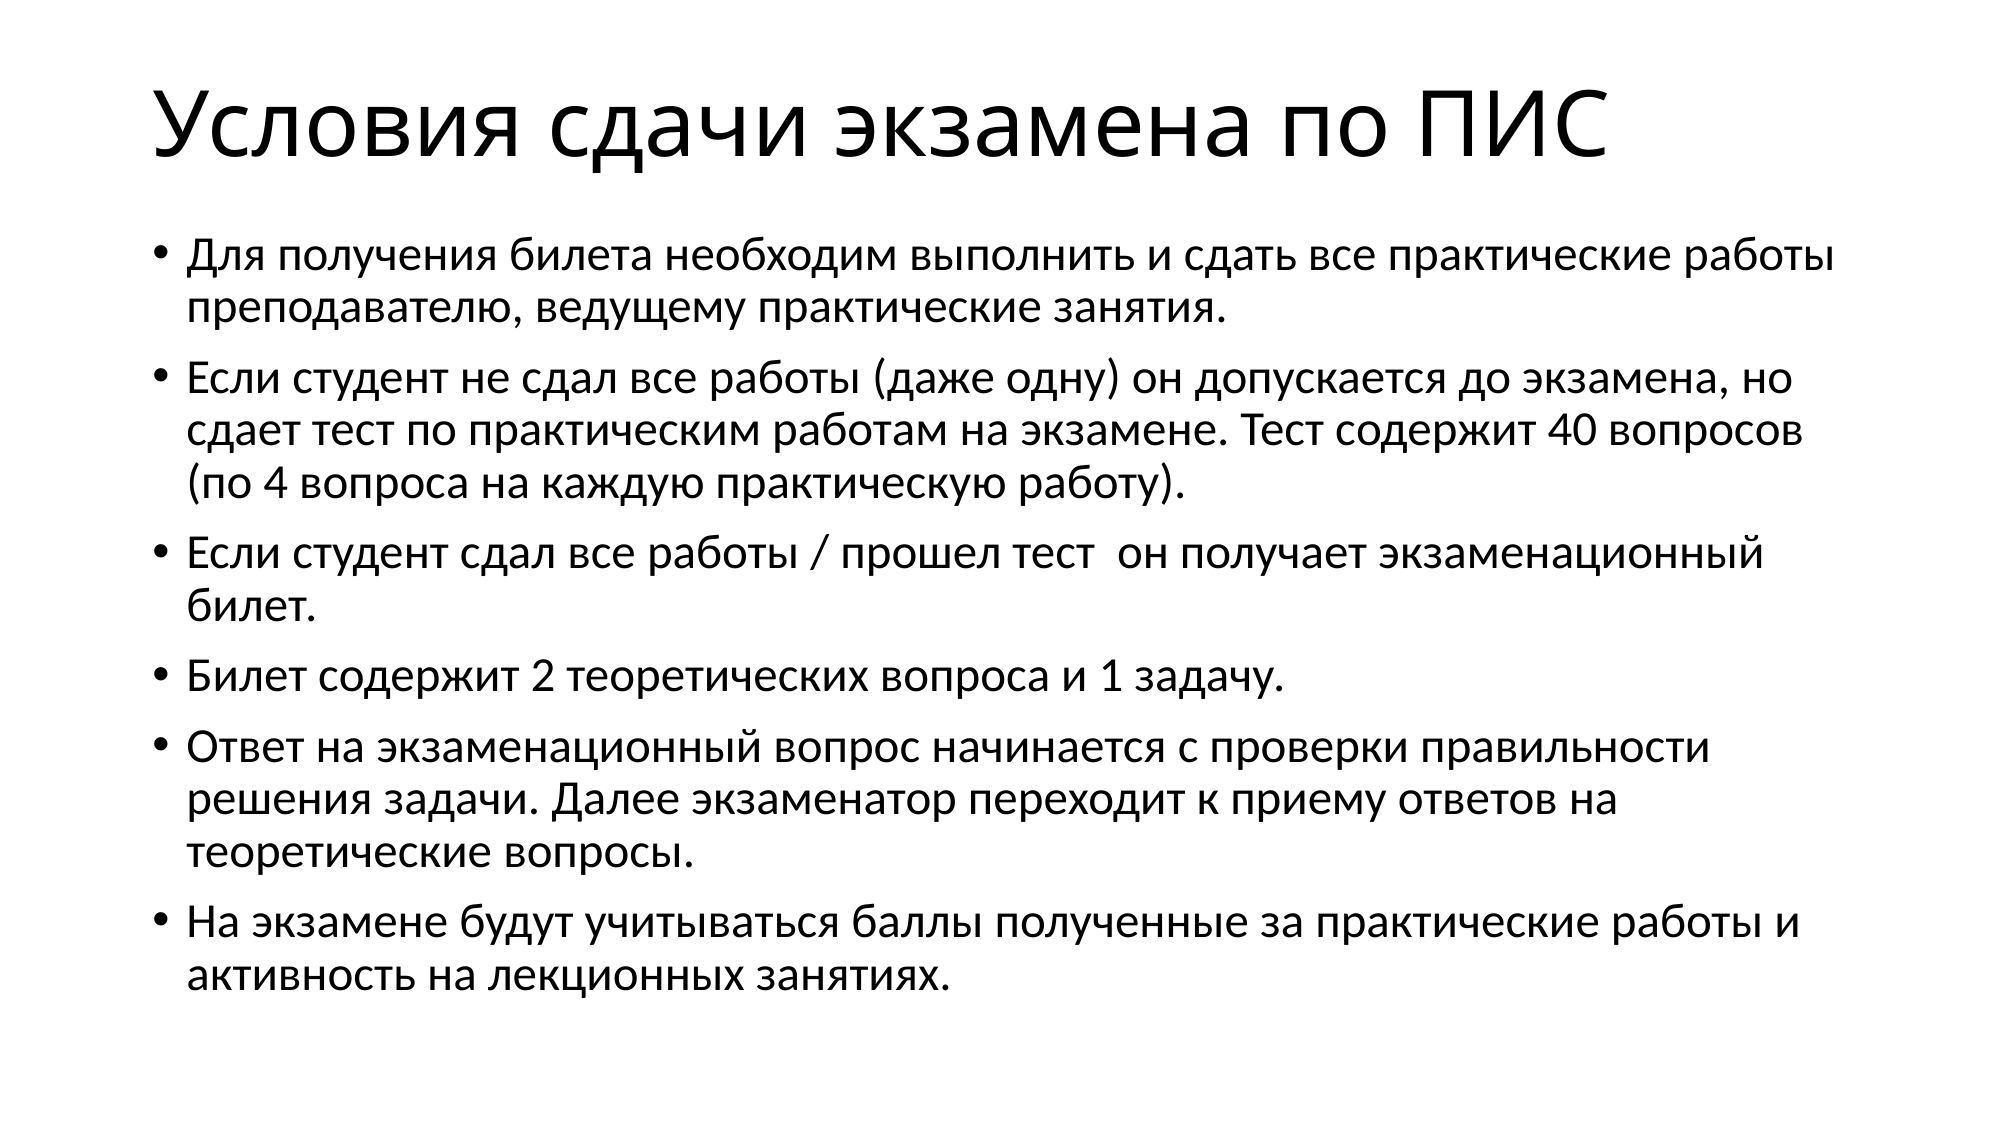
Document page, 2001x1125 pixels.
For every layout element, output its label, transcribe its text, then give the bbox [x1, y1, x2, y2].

title Условия сдачи экзамена по ПИС [137, 59, 1863, 195]
list Для получения билета необходим выполнить и сдать все практические работы преподавателю, ведущему практические занятия. Если студент не сдал все работы (даже одну) он допускается до экзамена, но сдает тест по практическим работам на экзамене. Тест содержит 40 вопросов (по 4 вопроса на каждую практическую работу). Если студент сдал все работы / прошел тест он получает экзаменационный билет. Билет содержит 2 теоретических вопроса и 1 задачу. Ответ на экзаменационный вопрос начинается с проверки правильности решения задачи. Далее экзаменатор переходит к приему ответов на теоретические вопросы. На экзамене будут учитываться баллы полученные за практические работы и активность на лекционных занятиях. [137, 220, 1863, 1014]
